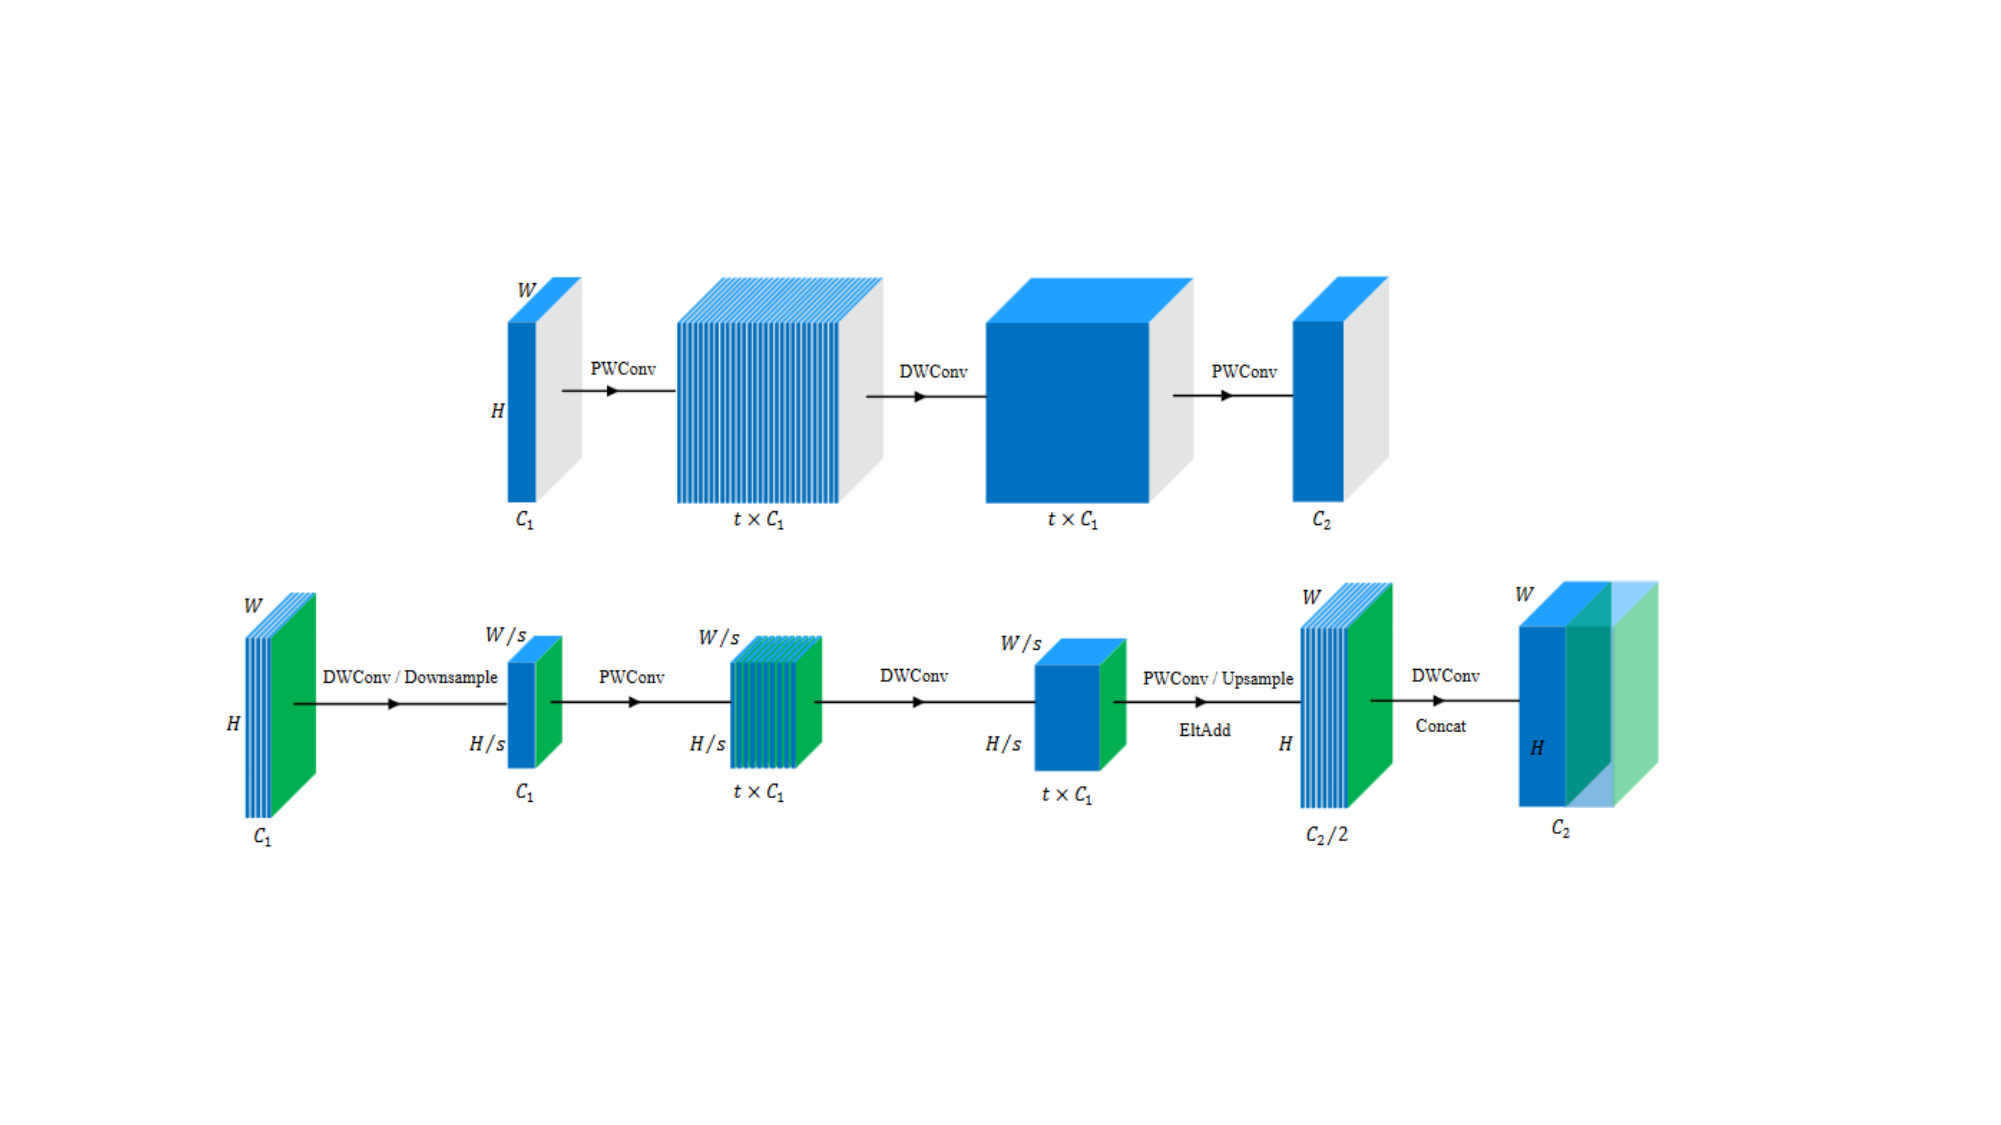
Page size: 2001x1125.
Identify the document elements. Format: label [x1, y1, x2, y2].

list [24, 187, 1990, 864]
